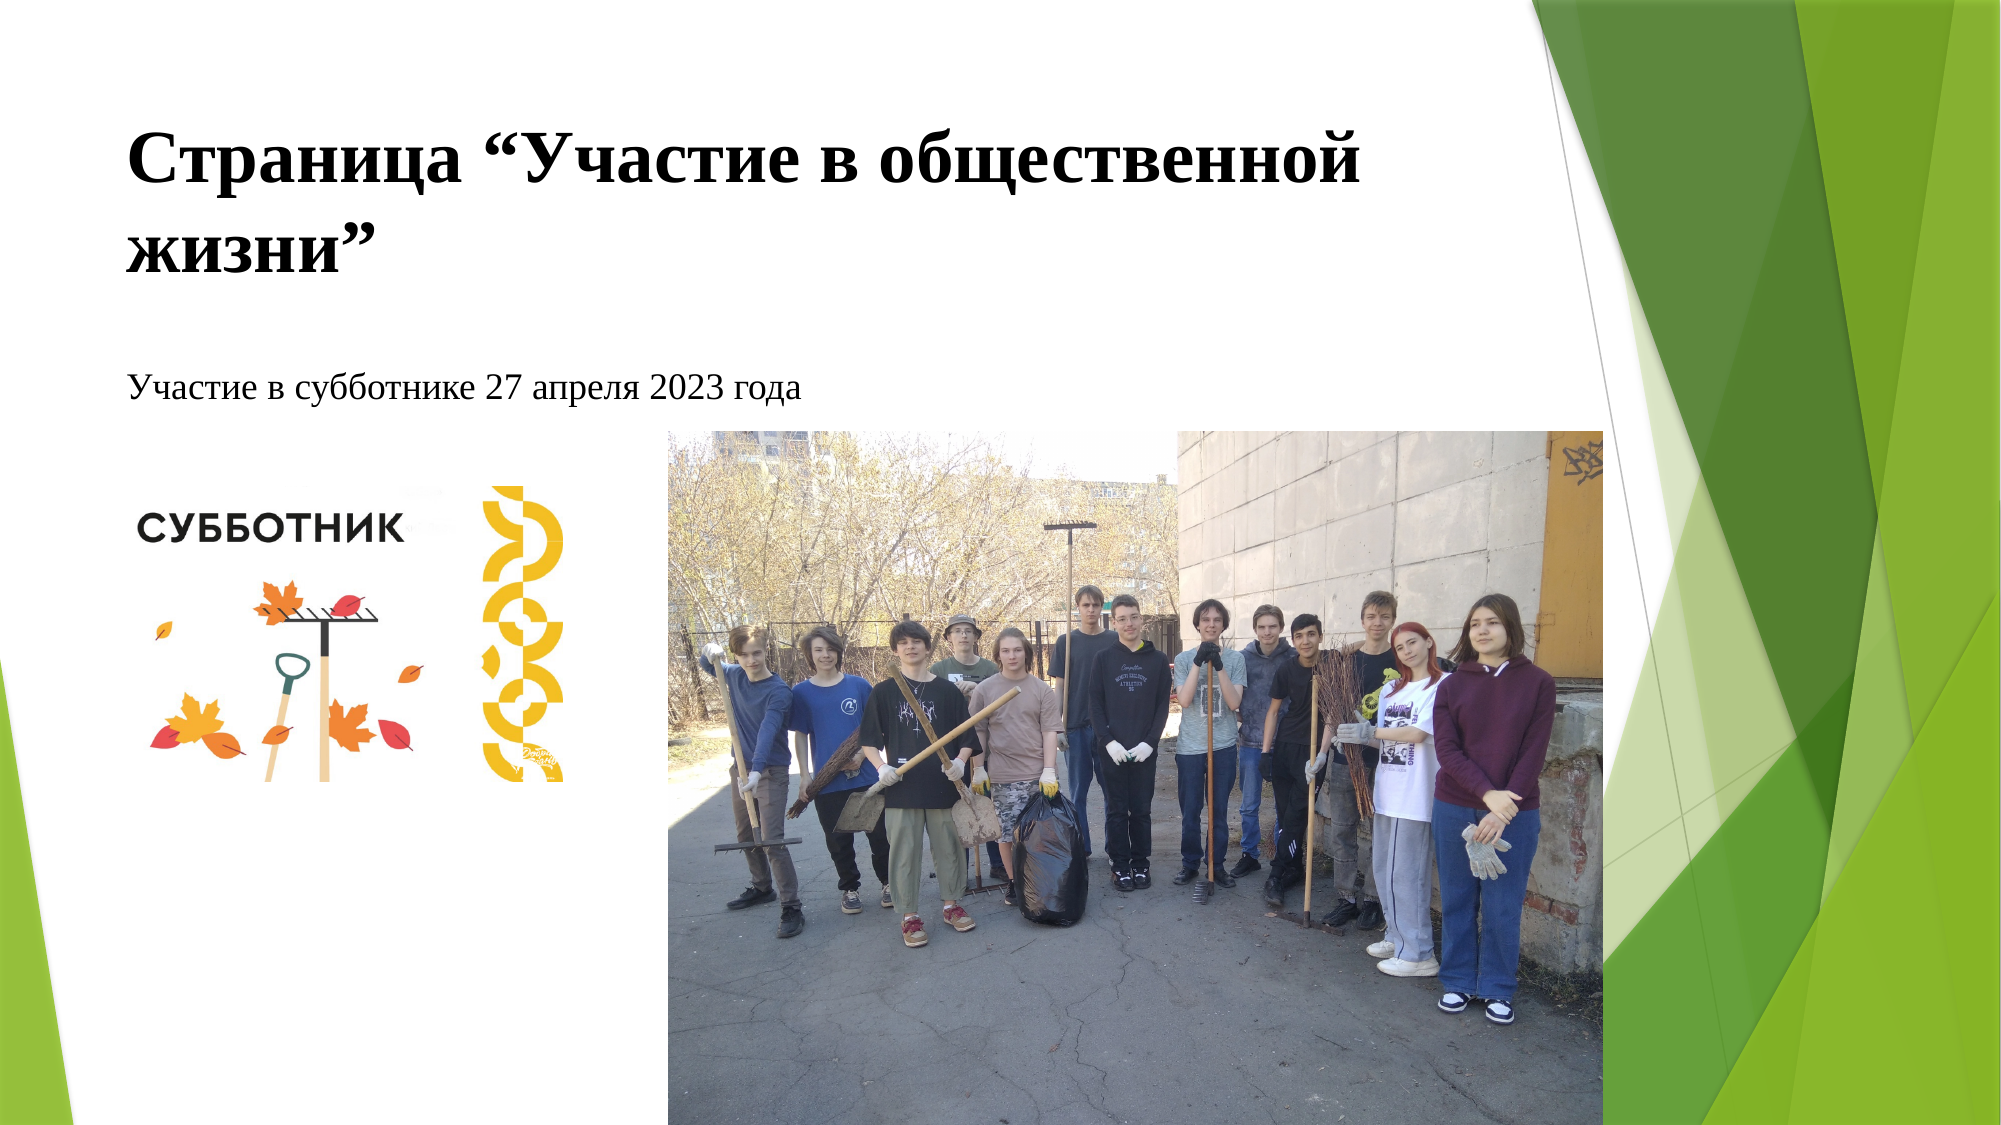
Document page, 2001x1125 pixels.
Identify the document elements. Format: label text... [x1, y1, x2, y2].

picture [81, 485, 563, 783]
picture [668, 430, 1604, 1125]
title Страница “Участие в общественной жизни” [111, 99, 1522, 317]
list Участие в субботнике 27 апреля 2023 года [111, 354, 1522, 992]
